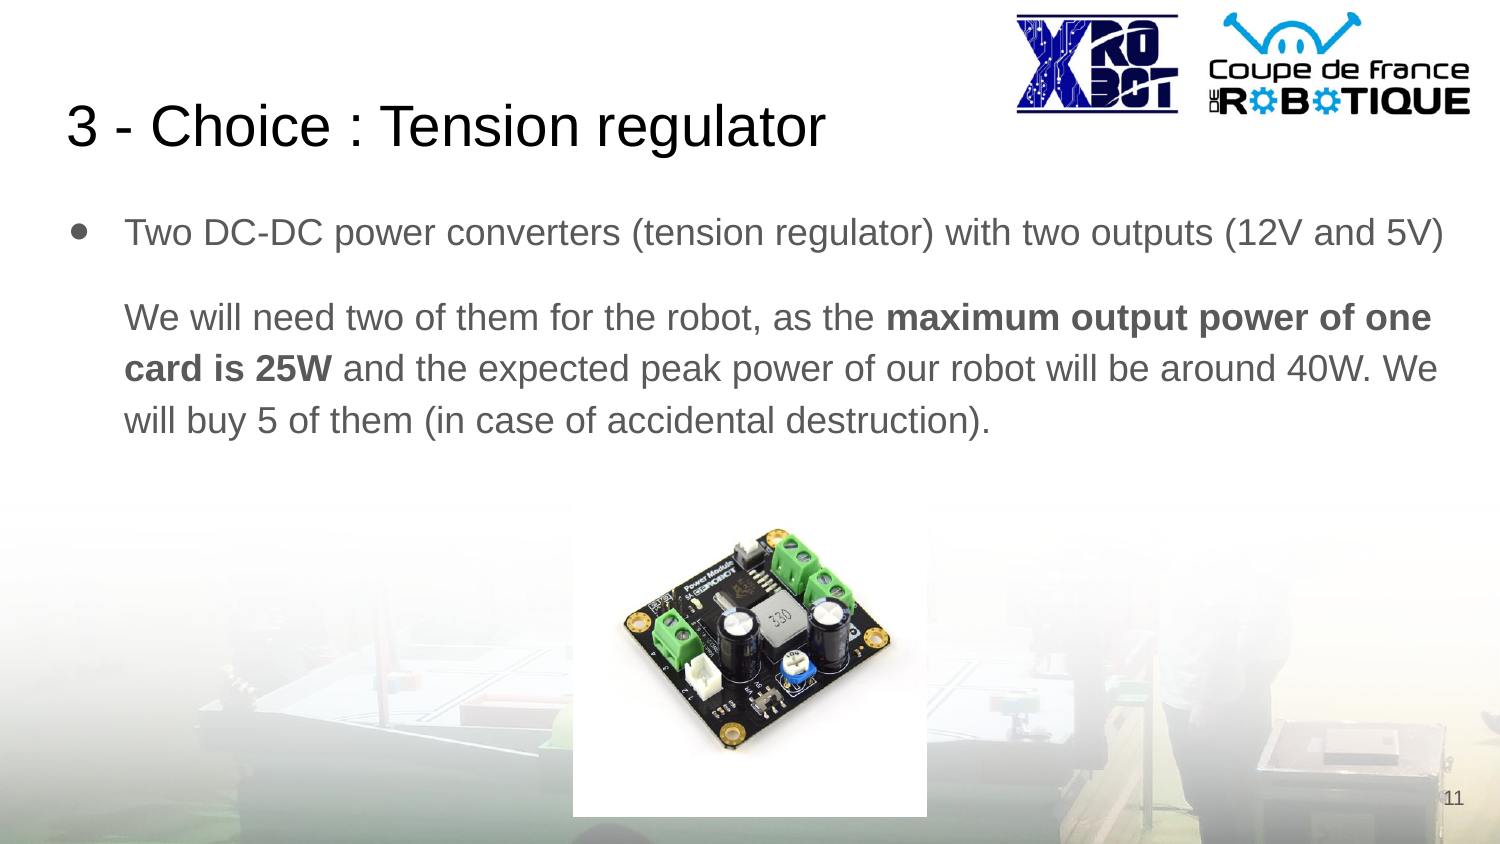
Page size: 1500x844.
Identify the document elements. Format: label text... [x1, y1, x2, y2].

slide_number ‹#› [1389, 764, 1480, 830]
title 3 - Choice : Tension regulator [51, 72, 1449, 167]
picture [0, 0, 1500, 844]
list Two DC-DC power converters (tension regulator) with two outputs (12V and 5V) We will need two of them for the robot, as the maximum output power of one card is 25W and the expected peak power of our robot will be around 40W. We will buy 5 of them (in case of accidental destruction). [34, 185, 1466, 747]
